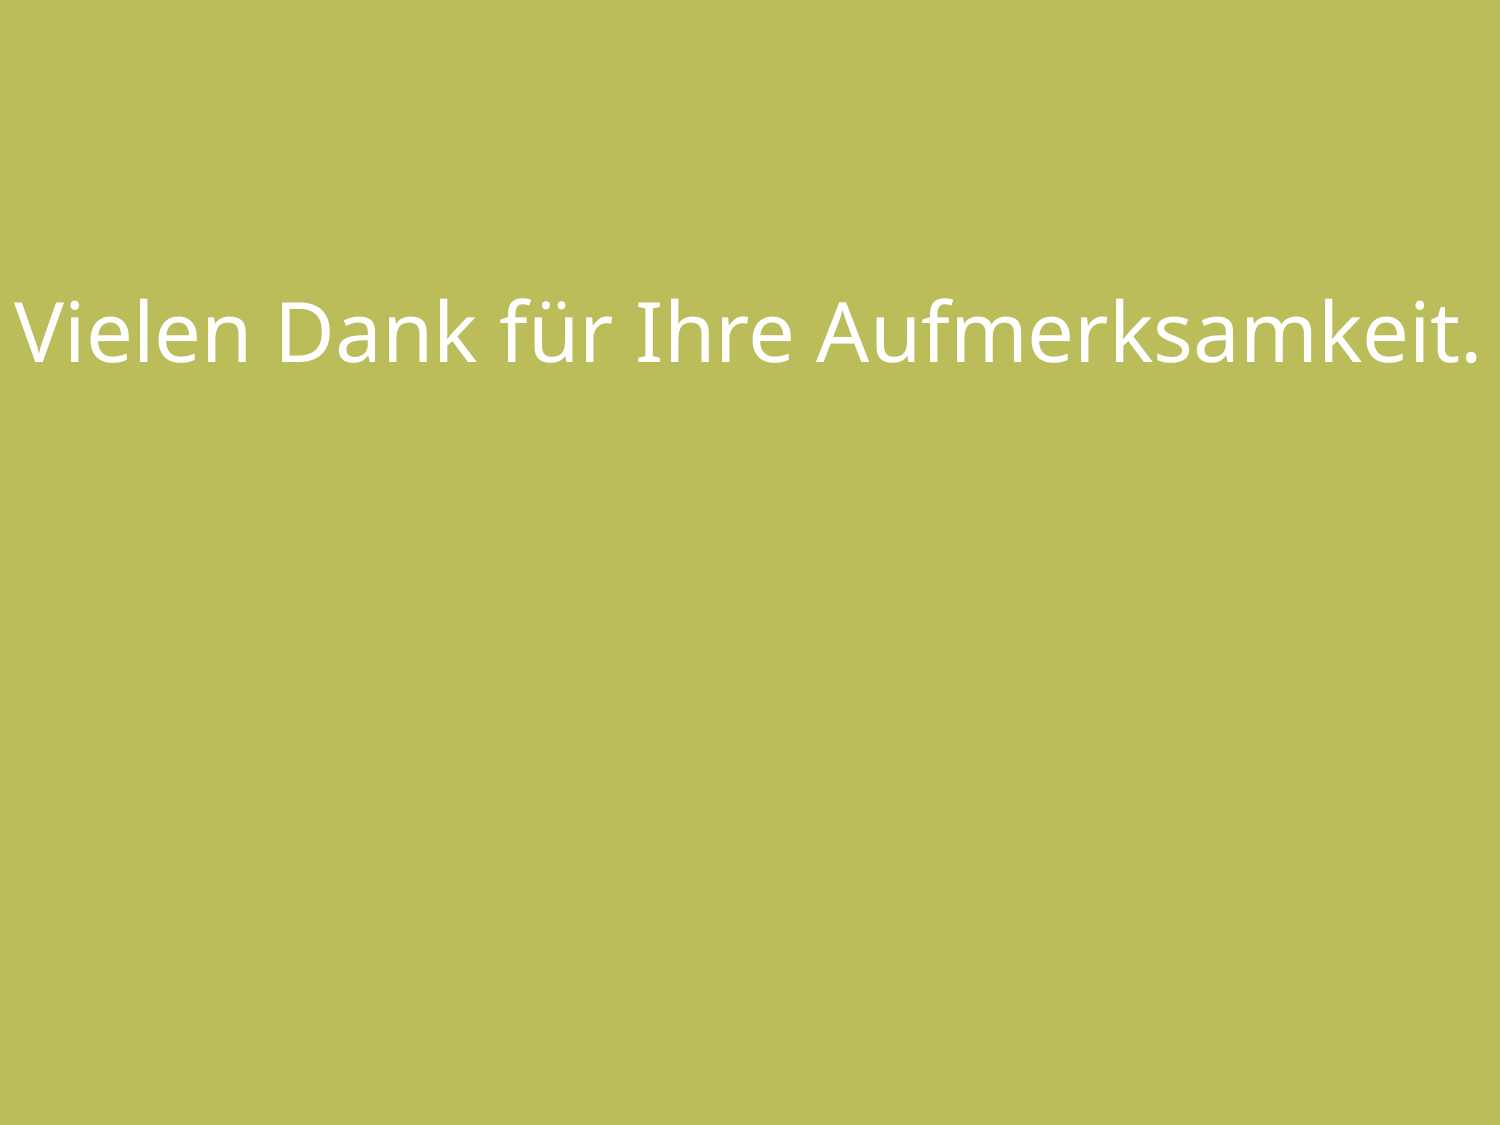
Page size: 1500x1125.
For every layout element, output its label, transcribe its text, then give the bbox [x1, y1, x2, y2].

title Vielen Dank für Ihre Aufmerksamkeit. [0, 290, 1500, 385]
